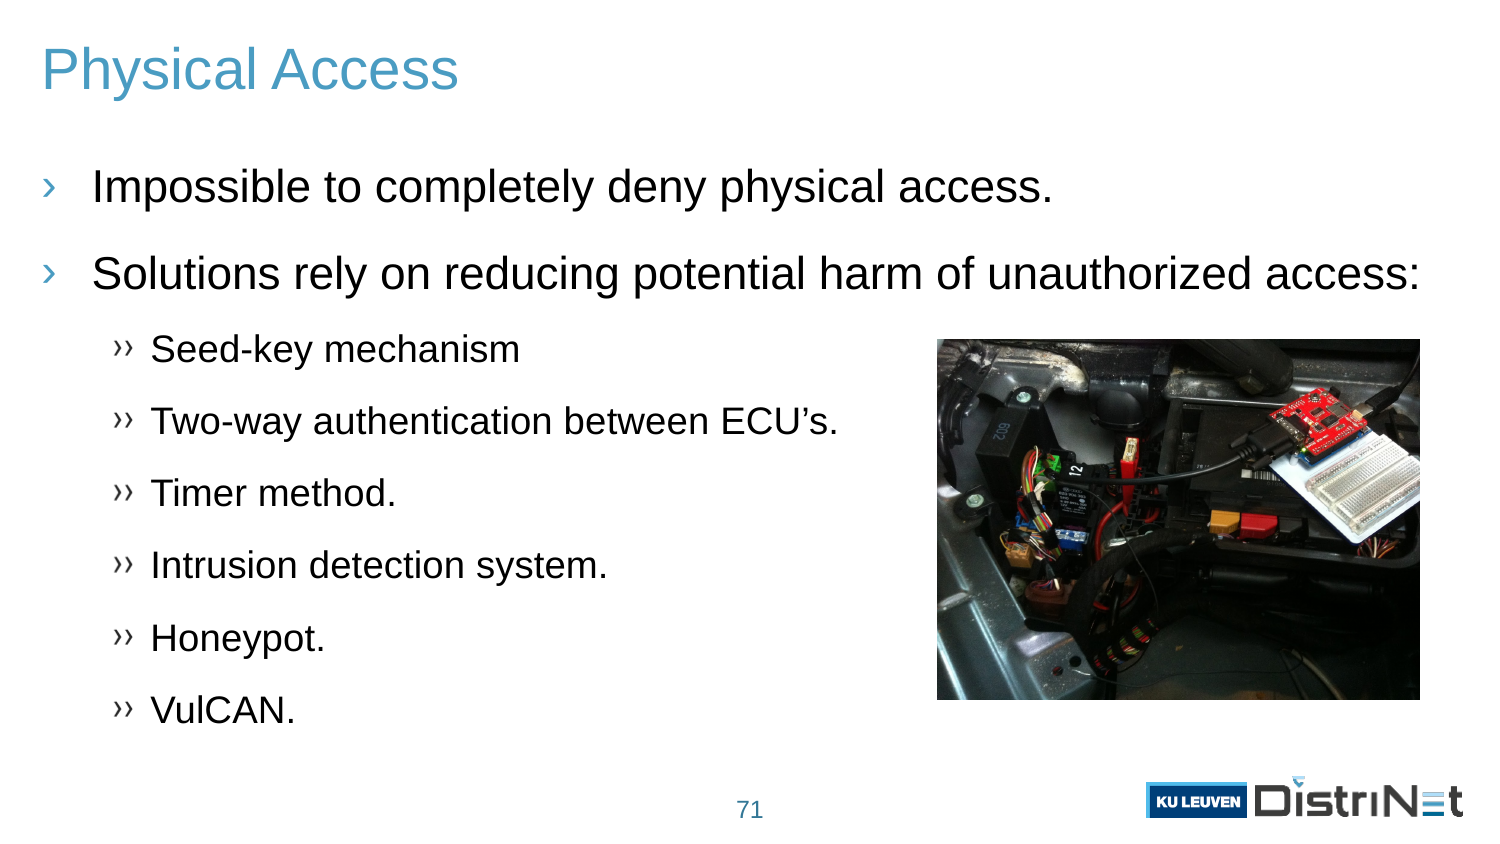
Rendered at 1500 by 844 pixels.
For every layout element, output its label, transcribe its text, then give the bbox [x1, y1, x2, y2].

list Impossible to completely deny physical access. Solutions rely on reducing potential harm of unauthorized access: Seed-key mechanism Two-way authentication between ECU’s. Timer method. Intrusion detection system. Honeypot. VulCAN. [26, 127, 1463, 748]
picture [108, 548, 141, 579]
picture [108, 404, 141, 434]
picture [937, 339, 1420, 700]
title Physical Access [26, 23, 1463, 110]
picture [108, 621, 141, 651]
picture [108, 693, 141, 723]
picture [108, 332, 141, 362]
slide_number 71 [679, 786, 821, 832]
picture [1146, 782, 1247, 818]
picture [108, 476, 141, 507]
picture [1255, 776, 1463, 817]
